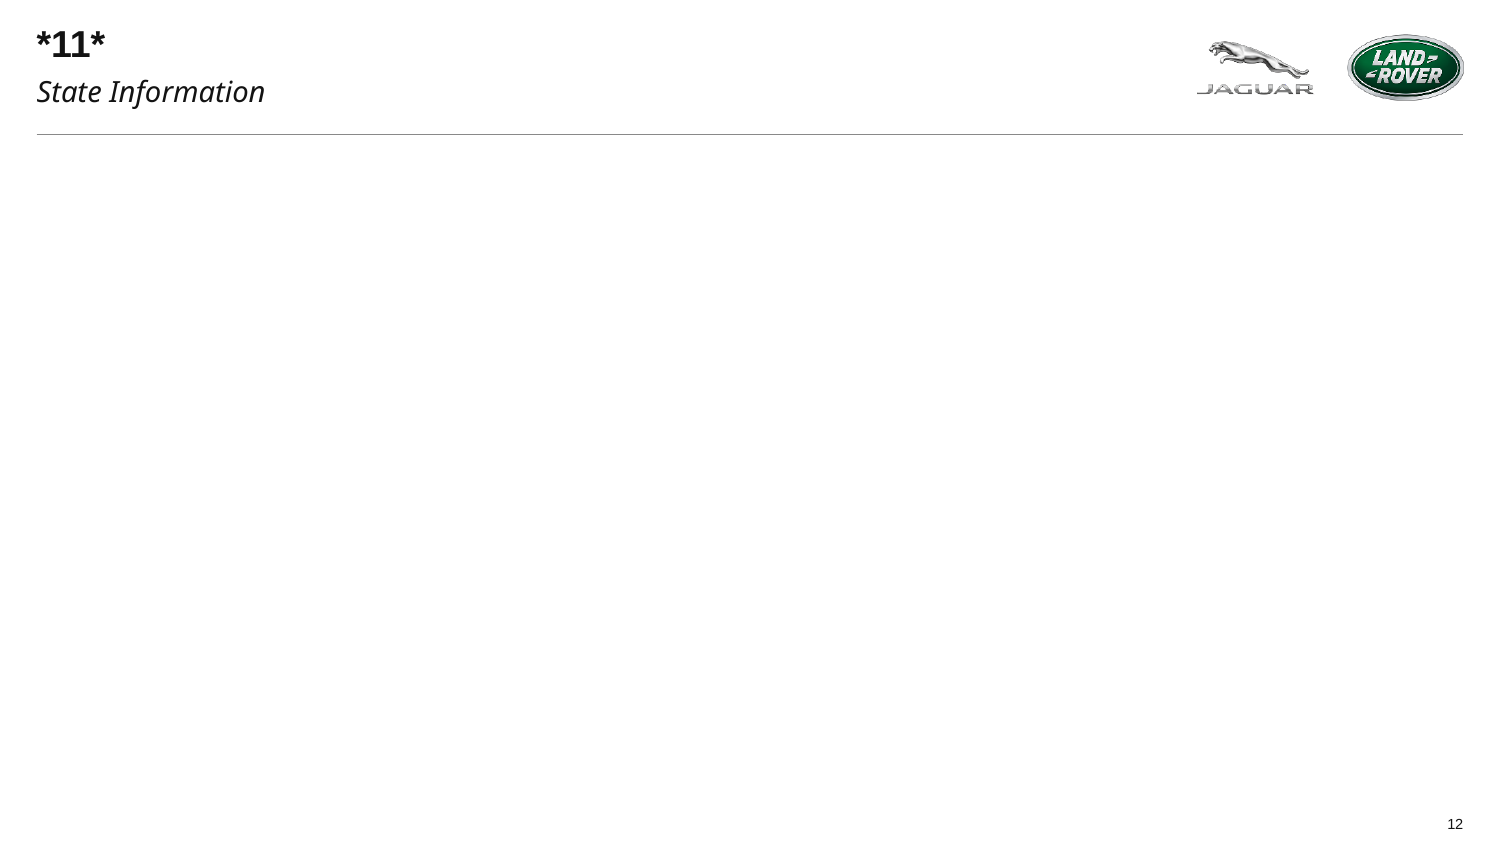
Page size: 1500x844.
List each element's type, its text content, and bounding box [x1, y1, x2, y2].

title *11* [36, 19, 1125, 73]
text_box State Information [36, 73, 1168, 128]
slide_number 12 [1344, 767, 1464, 833]
picture [1197, 34, 1464, 101]
